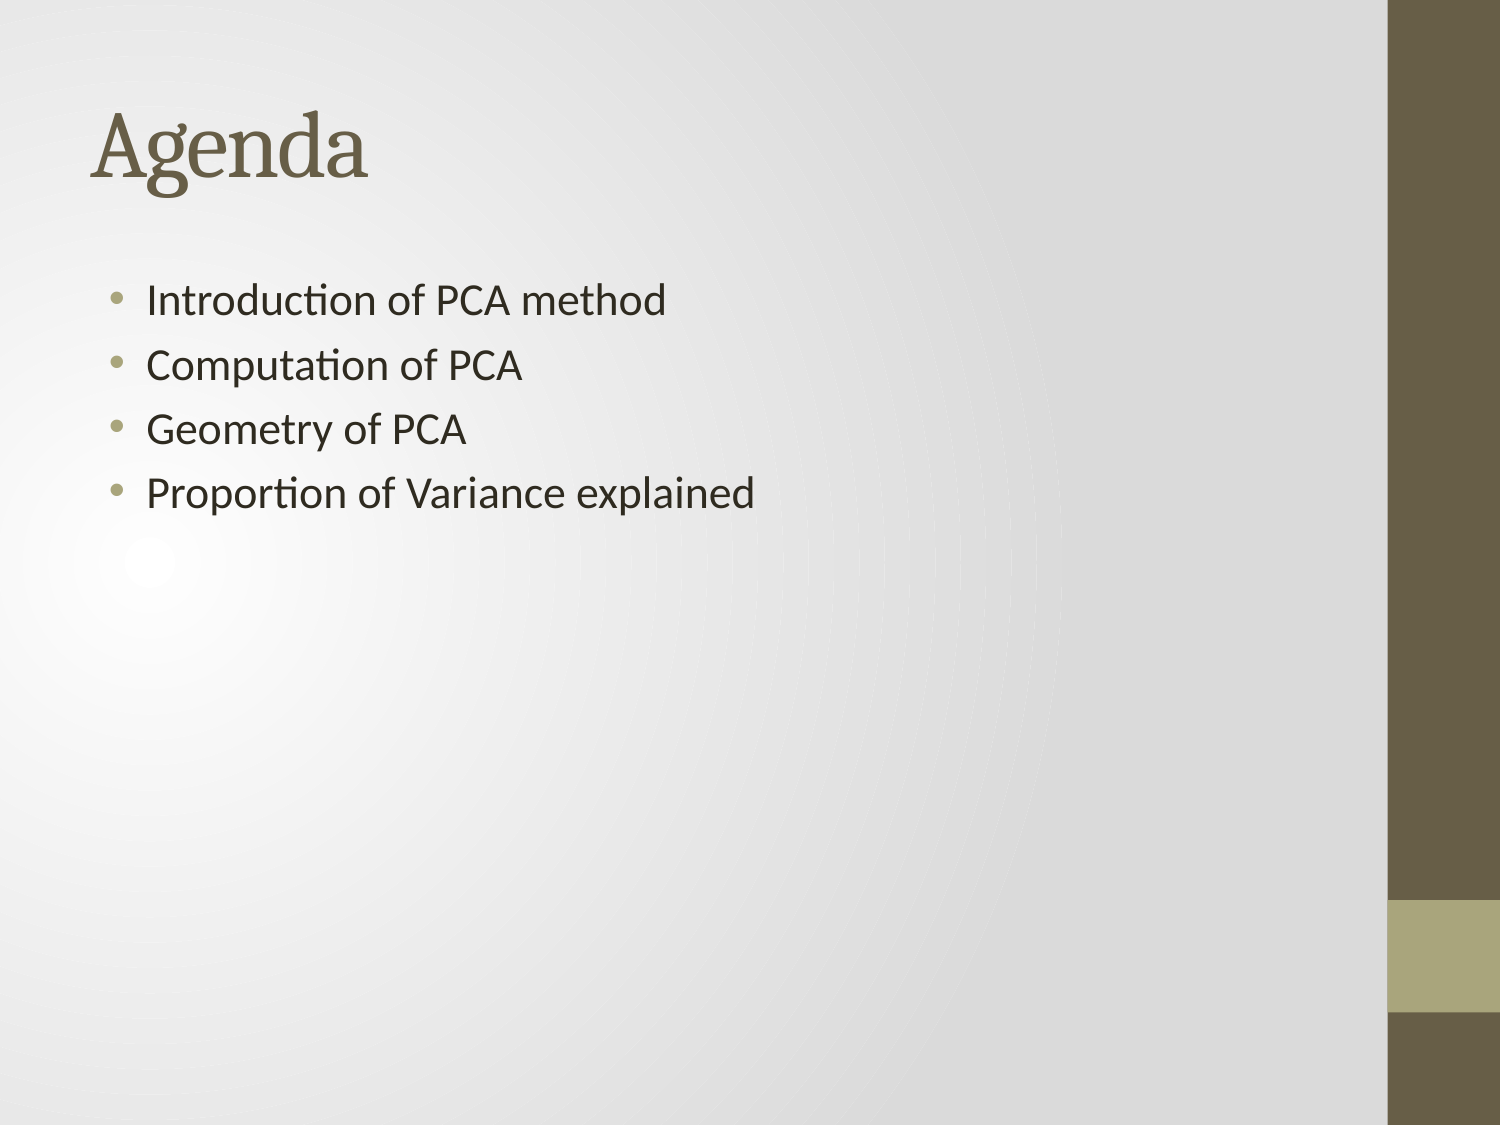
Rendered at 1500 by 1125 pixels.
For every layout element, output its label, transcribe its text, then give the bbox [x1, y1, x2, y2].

title Agenda [75, 45, 1325, 233]
list Introduction of PCA method Computation of PCA Geometry of PCA Proportion of Variance explained [75, 262, 1325, 1050]
